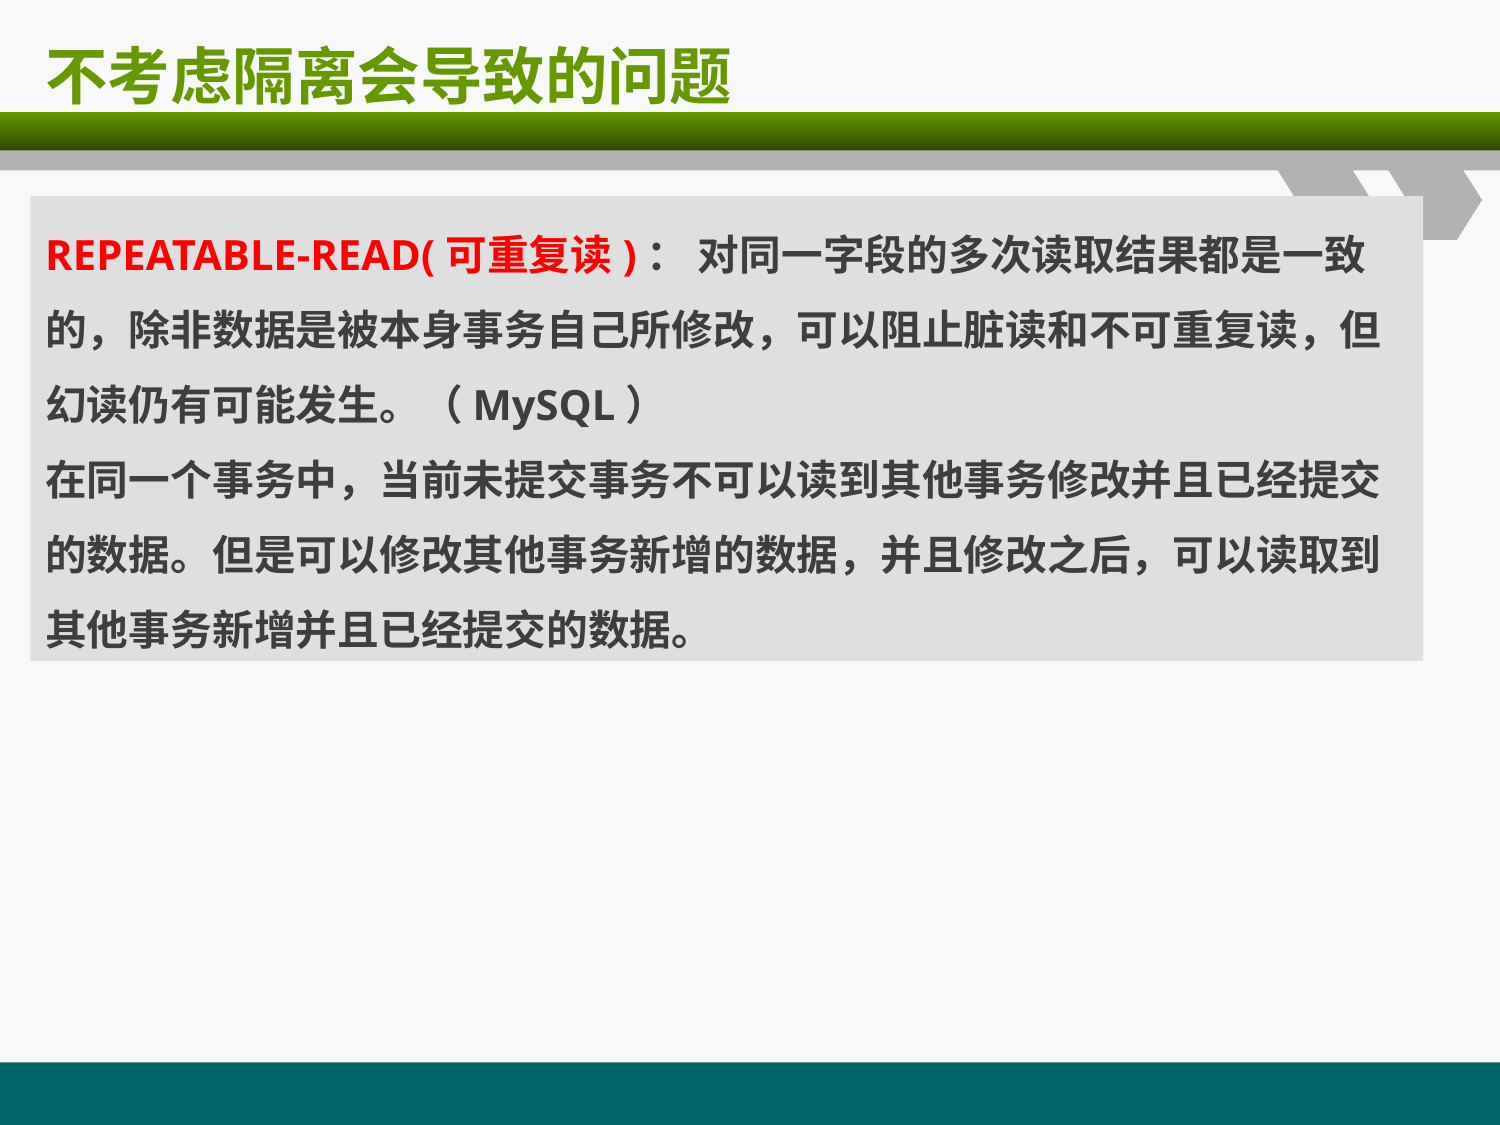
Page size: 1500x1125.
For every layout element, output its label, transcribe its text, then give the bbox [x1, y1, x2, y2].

title 不考虑隔离会导致的问题 [30, 24, 1463, 125]
text_box REPEATABLE-READ(可重复读)： 对同一字段的多次读取结果都是一致的，除非数据是被本身事务自己所修改，可以阻止脏读和不可重复读，但幻读仍有可能发生。（MySQL） 在同一个事务中，当前未提交事务不可以读到其他事务修改并且已经提交的数据。但是可以修改其他事务新增的数据，并且修改之后，可以读取到其他事务新增并且已经提交的数据。 [30, 196, 1424, 661]
